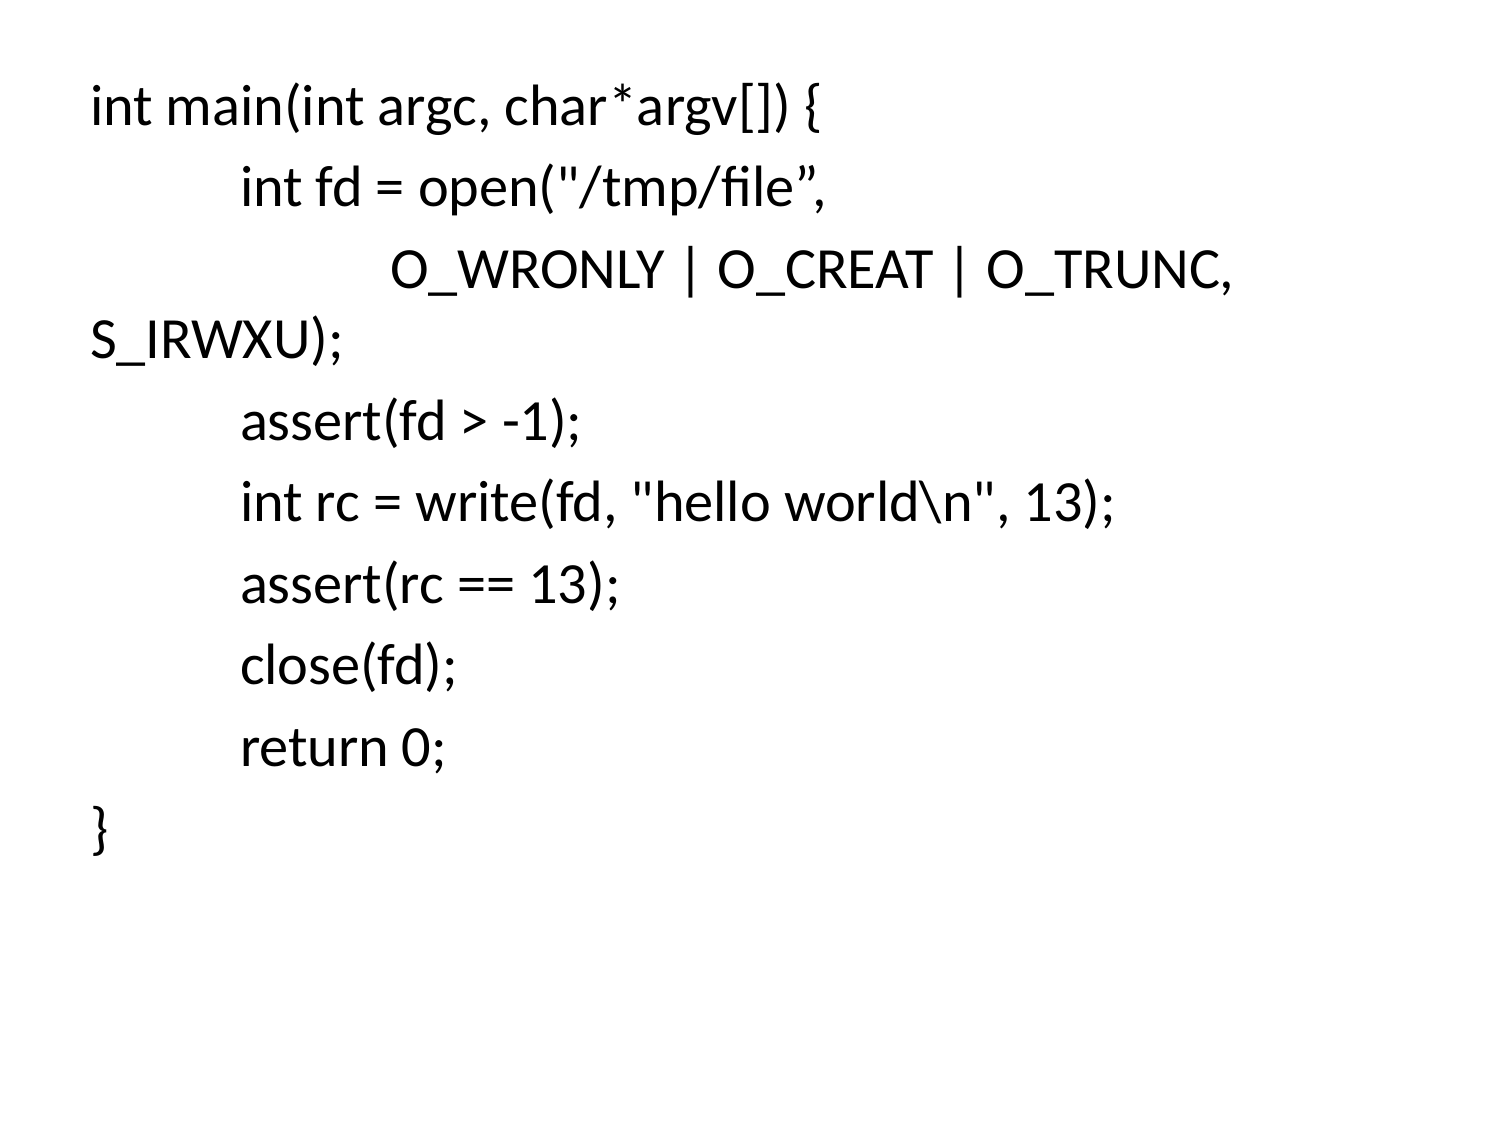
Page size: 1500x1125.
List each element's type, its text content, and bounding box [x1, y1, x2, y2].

list int main(int argc, char*argv[]) { int fd = open("/tmp/file”, O_WRONLY | O_CREAT | O_TRUNC, S_IRWXU); assert(fd > -1); int rc = write(fd, "hello world\n", 13); assert(rc == 13); close(fd); return 0; } [75, 59, 1425, 1005]
